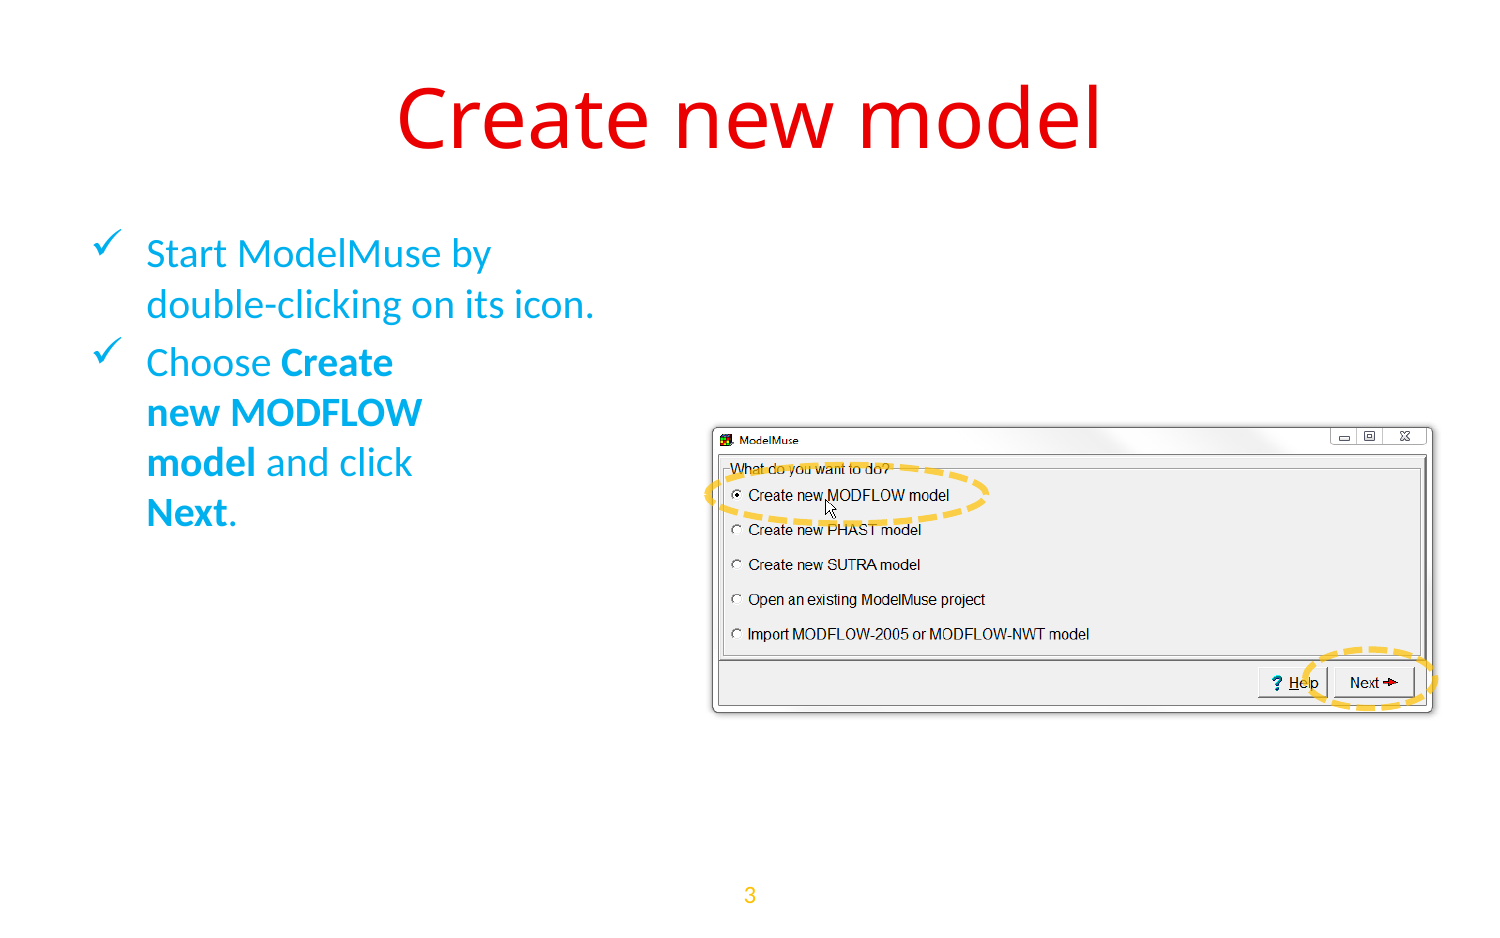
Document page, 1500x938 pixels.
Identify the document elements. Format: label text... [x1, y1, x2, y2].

slide_number 3 [575, 868, 925, 919]
title Create new model [75, 37, 1425, 194]
list Start ModelMuse by double-clicking on its icon. Choose Create new MODFLOW model and click Next. [75, 218, 701, 838]
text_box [699, 413, 1448, 729]
